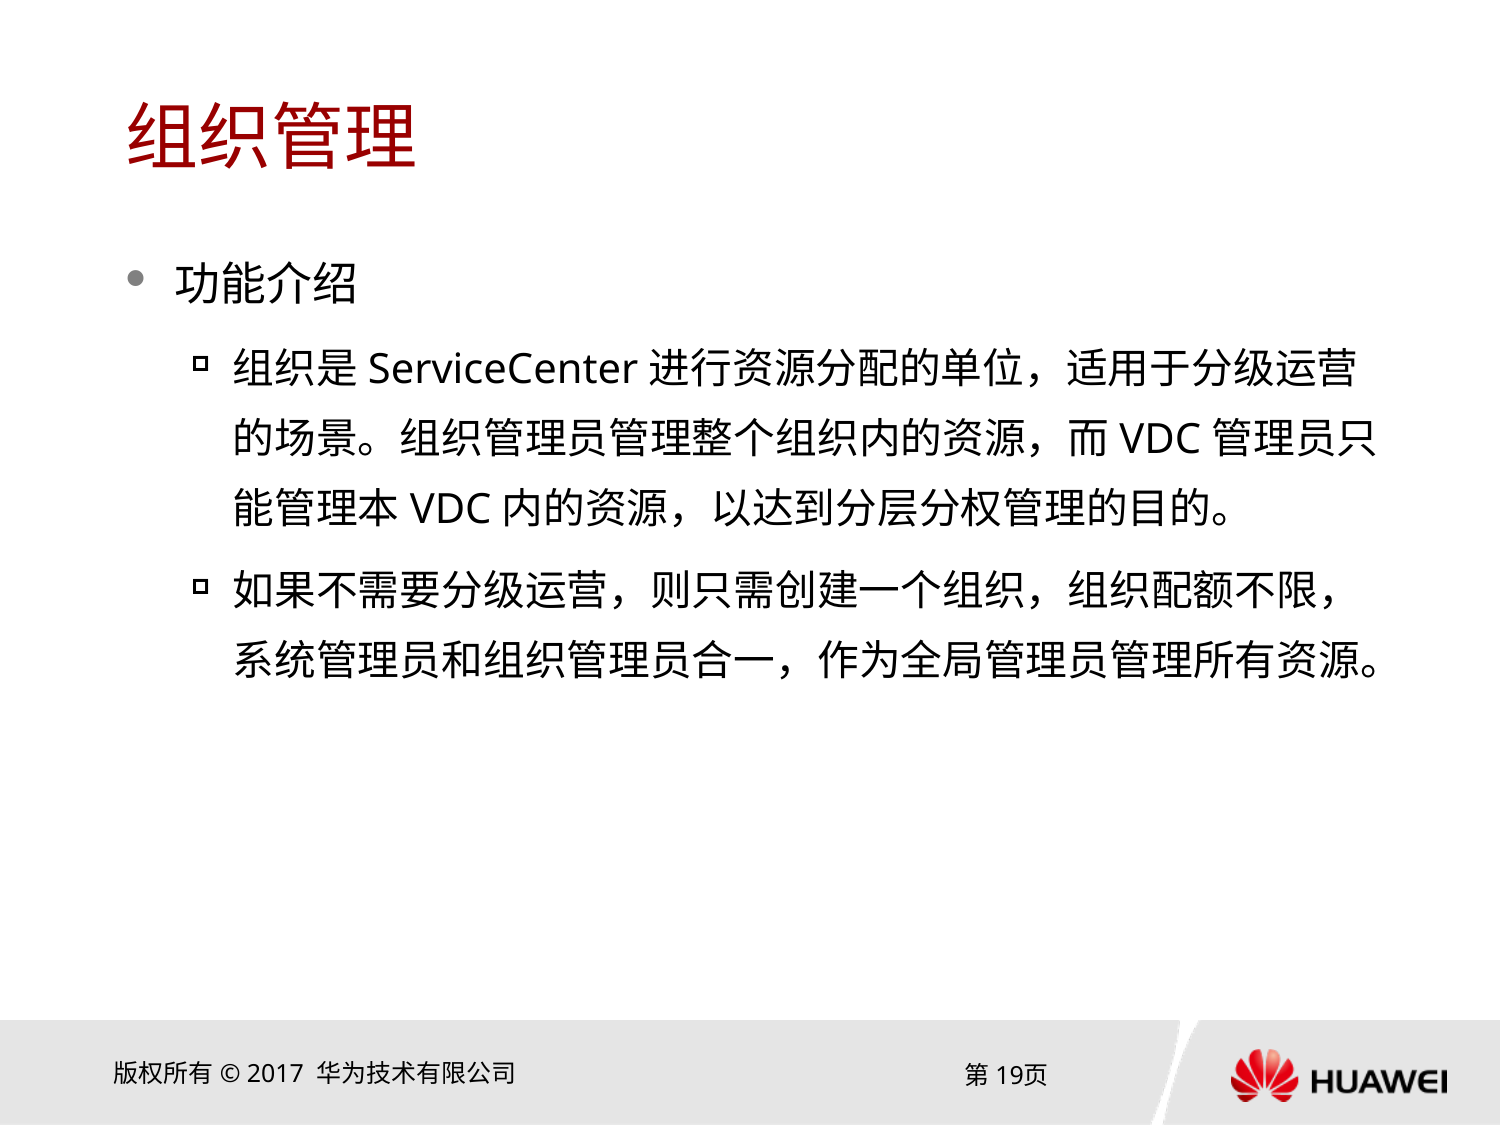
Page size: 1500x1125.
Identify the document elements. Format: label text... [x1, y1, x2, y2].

list 功能介绍 组织是ServiceCenter进行资源分配的单位，适用于分级运营的场景。组织管理员管理整个组织内的资源，而VDC管理员只能管理本VDC内的资源，以达到分层分权管理的目的。 如果不需要分级运营，则只需创建一个组织，组织配额不限，系统管理员和组织管理员合一，作为全局管理员管理所有资源。 [111, 225, 1412, 870]
picture [0, 1020, 1500, 1125]
title 组织管理 [111, 63, 1412, 207]
